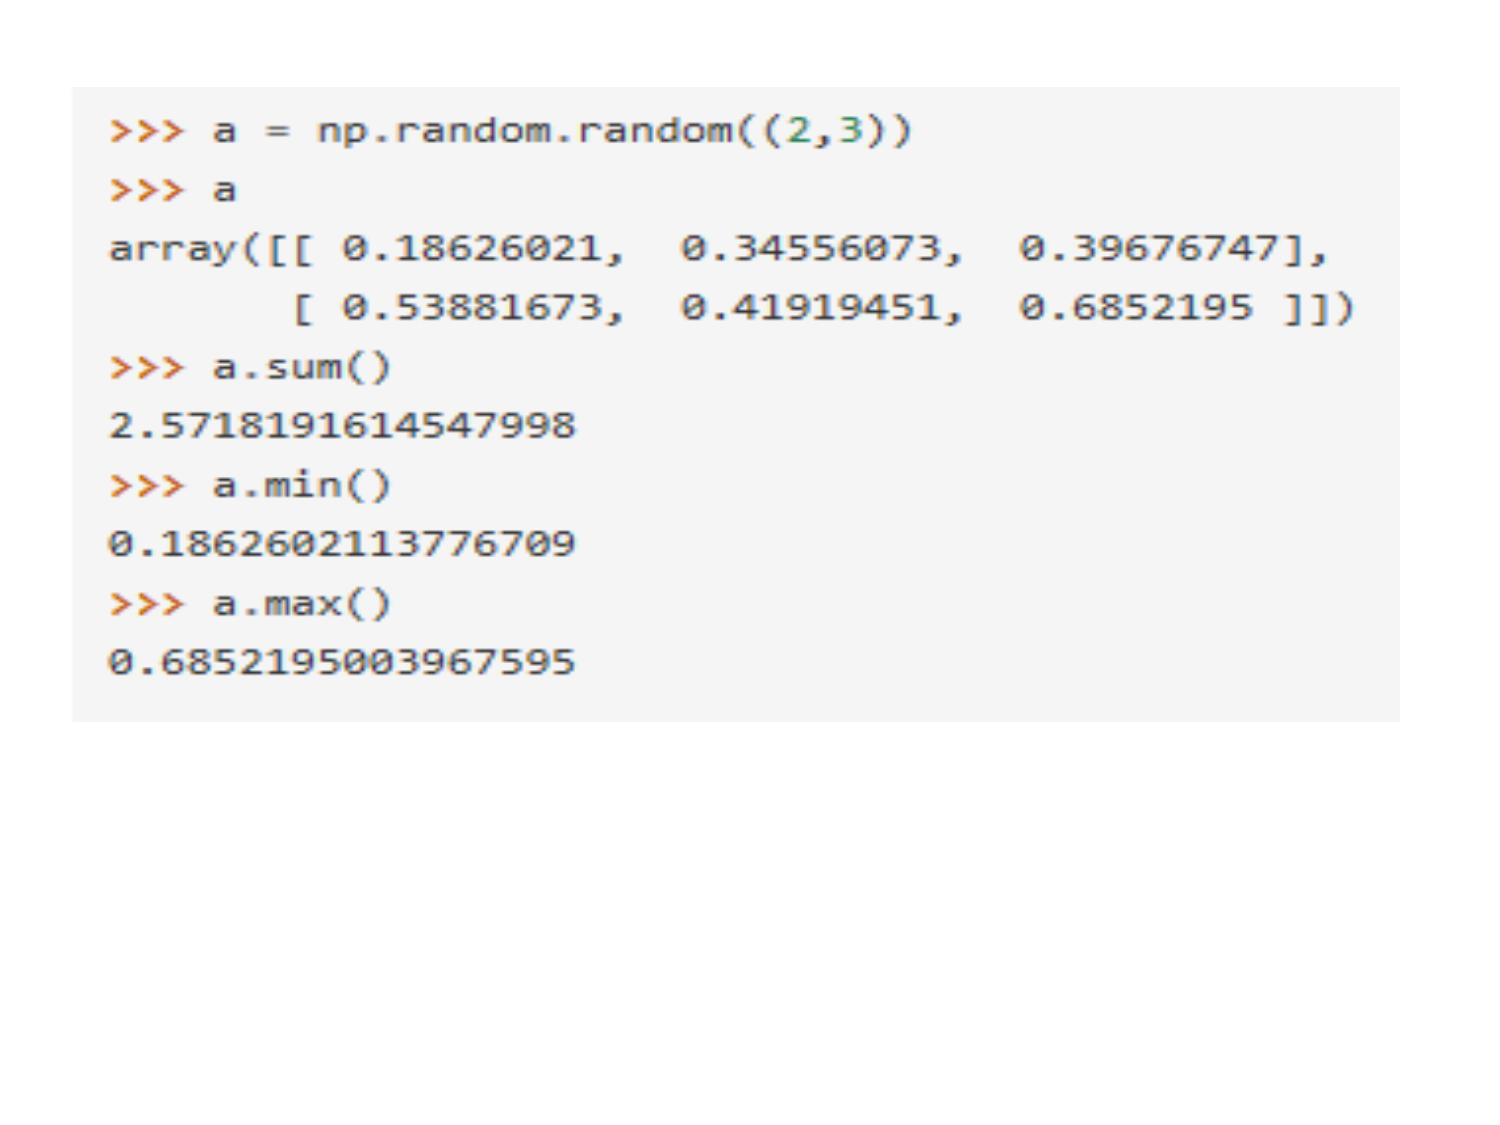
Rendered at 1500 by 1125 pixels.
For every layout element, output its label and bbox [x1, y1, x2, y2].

picture [62, 87, 1401, 723]
